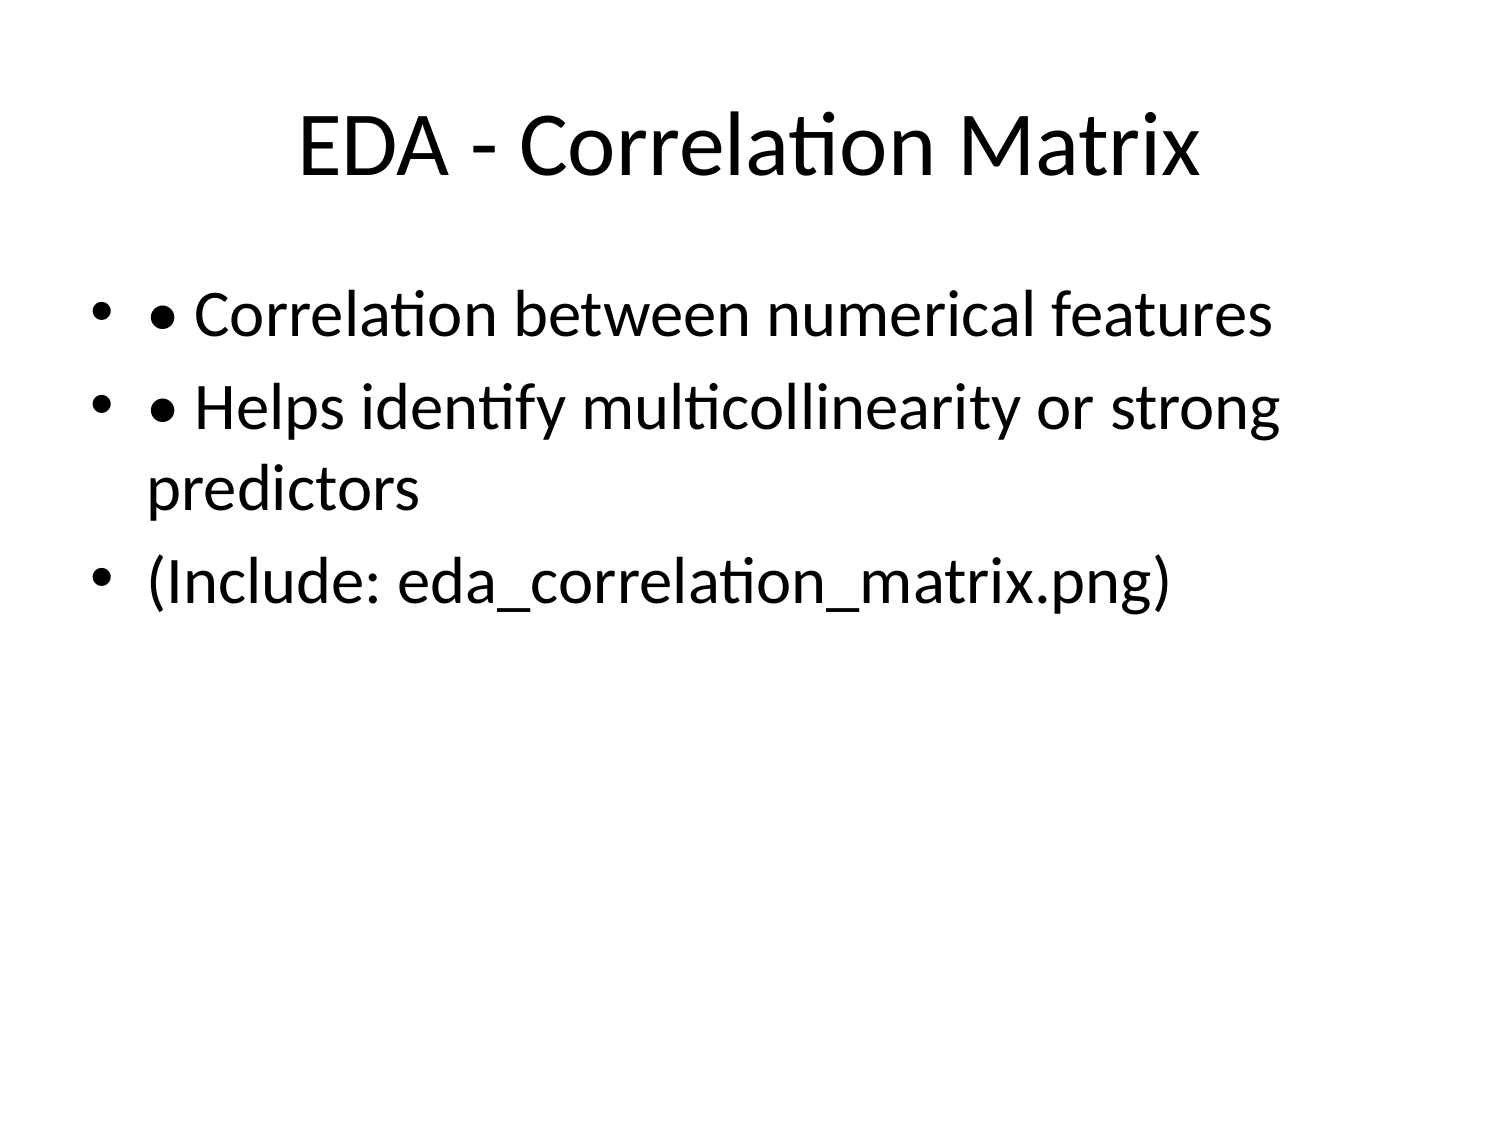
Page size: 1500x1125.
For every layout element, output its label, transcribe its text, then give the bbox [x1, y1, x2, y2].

list • Correlation between numerical features • Helps identify multicollinearity or strong predictors (Include: eda_correlation_matrix.png) [75, 262, 1425, 1005]
title EDA - Correlation Matrix [75, 45, 1425, 233]
